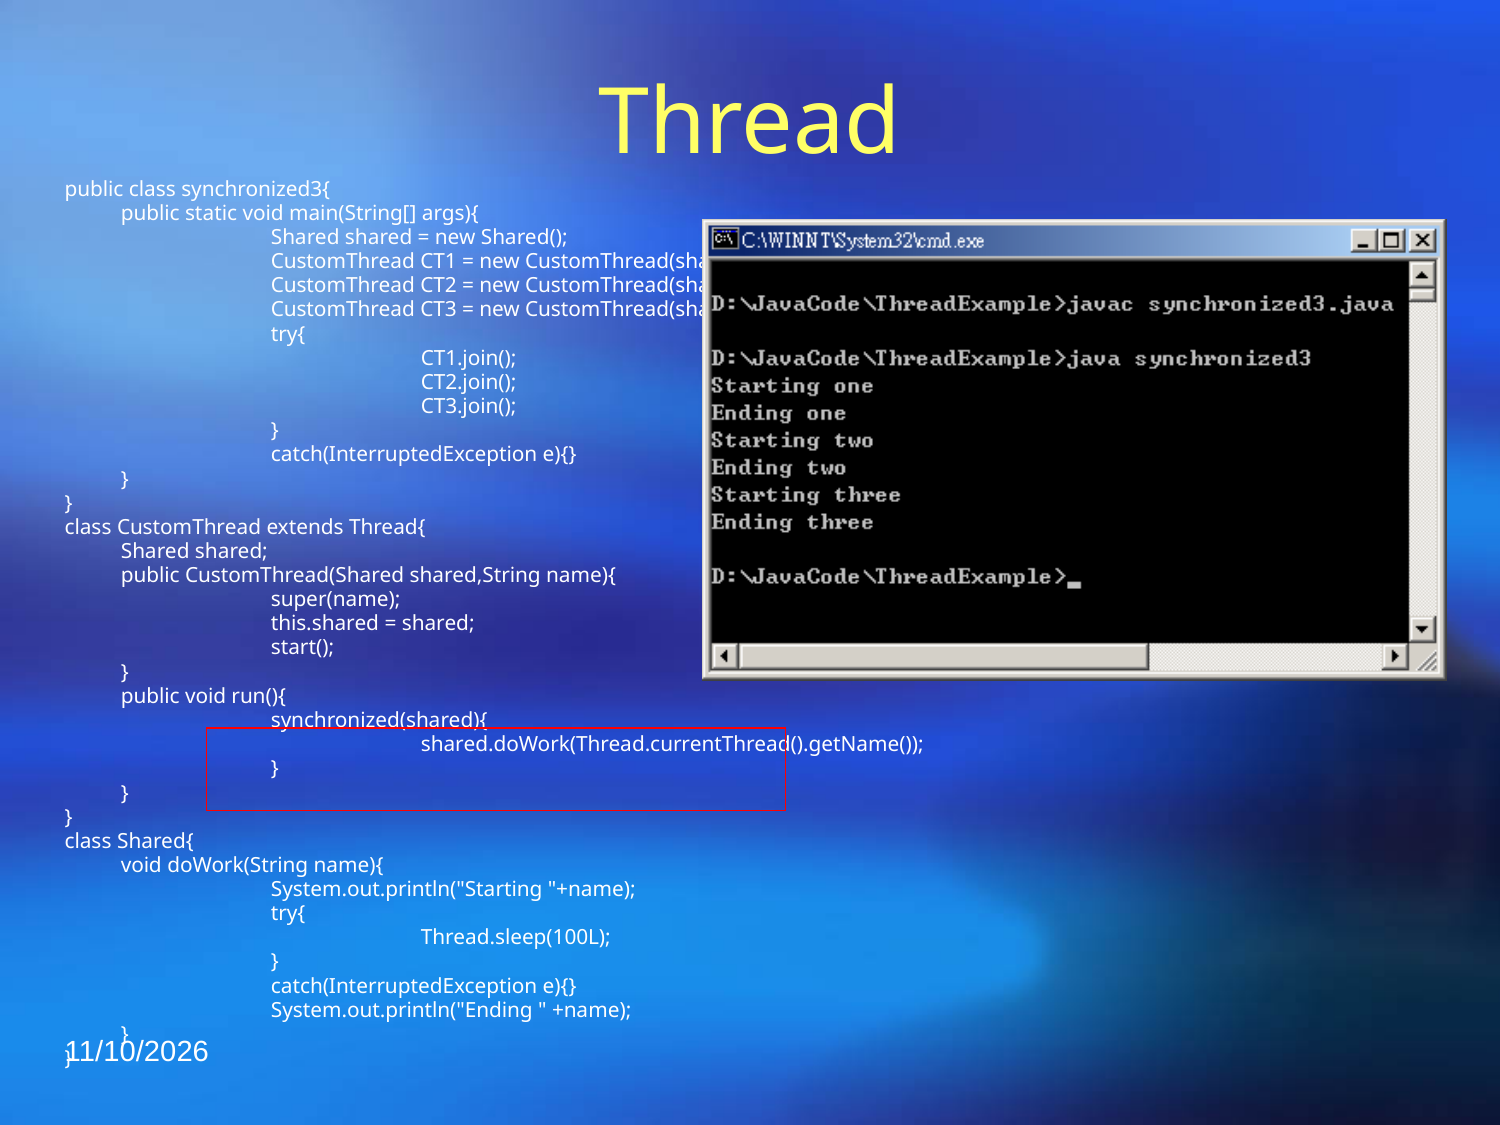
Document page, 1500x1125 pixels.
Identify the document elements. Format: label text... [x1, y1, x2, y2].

text_box [206, 727, 786, 811]
picture [0, 0, 1500, 1125]
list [702, 220, 1447, 681]
title Thread [49, 37, 1451, 172]
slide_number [49, 1094, 425, 1103]
list public class synchronized3{ public static void main(String[] args){ Shared shared = new Shared(); CustomThread CT1 = new CustomThread(shared,"one"); CustomThread CT2 = new CustomThread(shared,"two"); CustomThread CT3 = new CustomThread(shared,"three"); try{ CT1.join(); CT2.join(); CT3.join(); } catch(InterruptedException e){} } } class CustomThread extends Thread{ Shared shared; public CustomThread(Shared shared,String name){ super(name); this.shared = shared; start(); } public void run(){ synchronized(shared){ shared.doWork(Thread.currentThread().getName()); } } } class Shared{ void doWork(String name){ System.out.println("Starting "+name); try{ Thread.sleep(100L); } catch(InterruptedException e){} System.out.println("Ending " +name); } } [49, 172, 1471, 1094]
